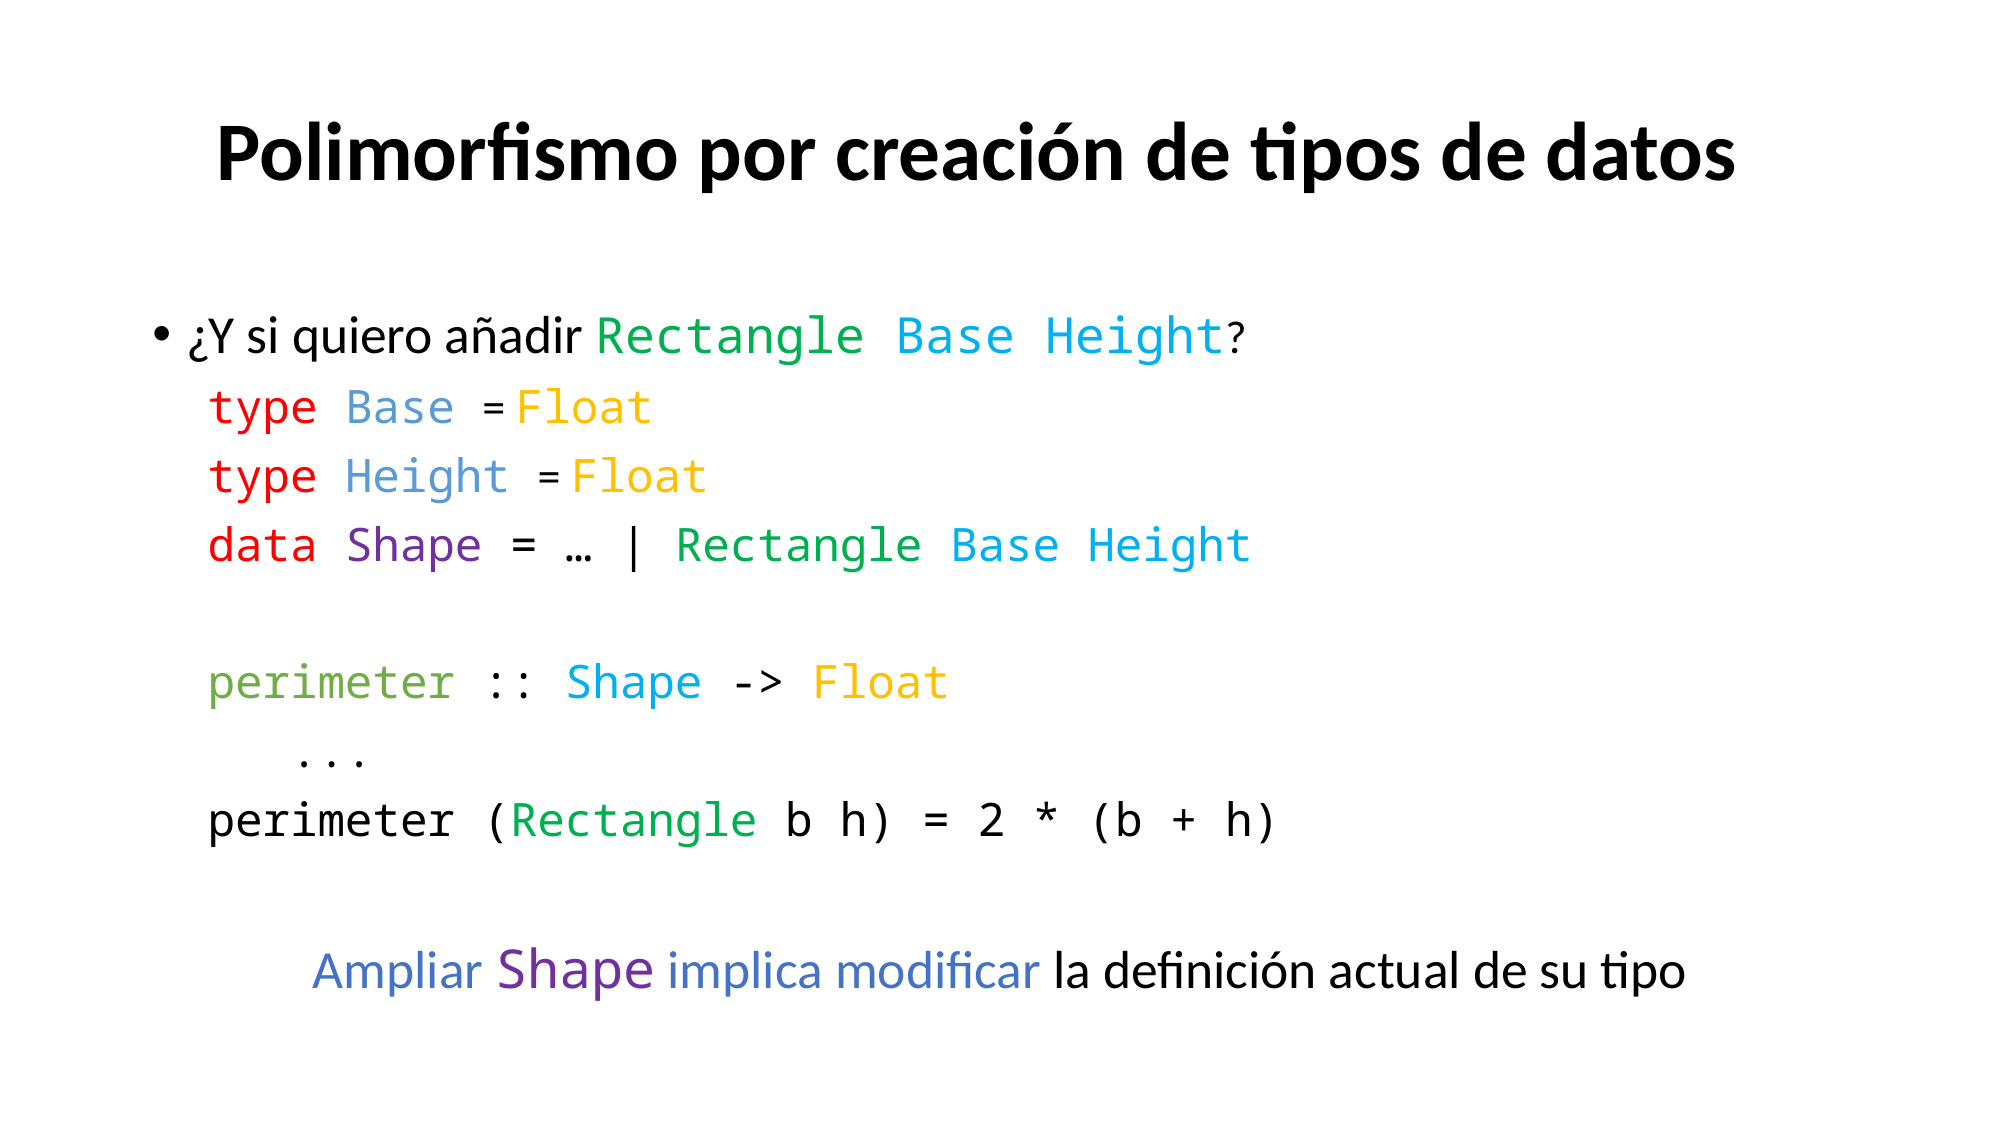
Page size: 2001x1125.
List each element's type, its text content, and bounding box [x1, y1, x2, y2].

list ¿Y si quiero añadir Rectangle Base Height? type Base = Float type Height = Float data Shape = … | Rectangle Base Height perimeter :: Shape -> Float ... perimeter (Rectangle b h) = 2 * (b + h) Ampliar Shape implica modificar la definición actual de su tipo [137, 299, 1863, 1014]
text_box Polimorfismo por creación de tipos de datos [114, 44, 1840, 262]
